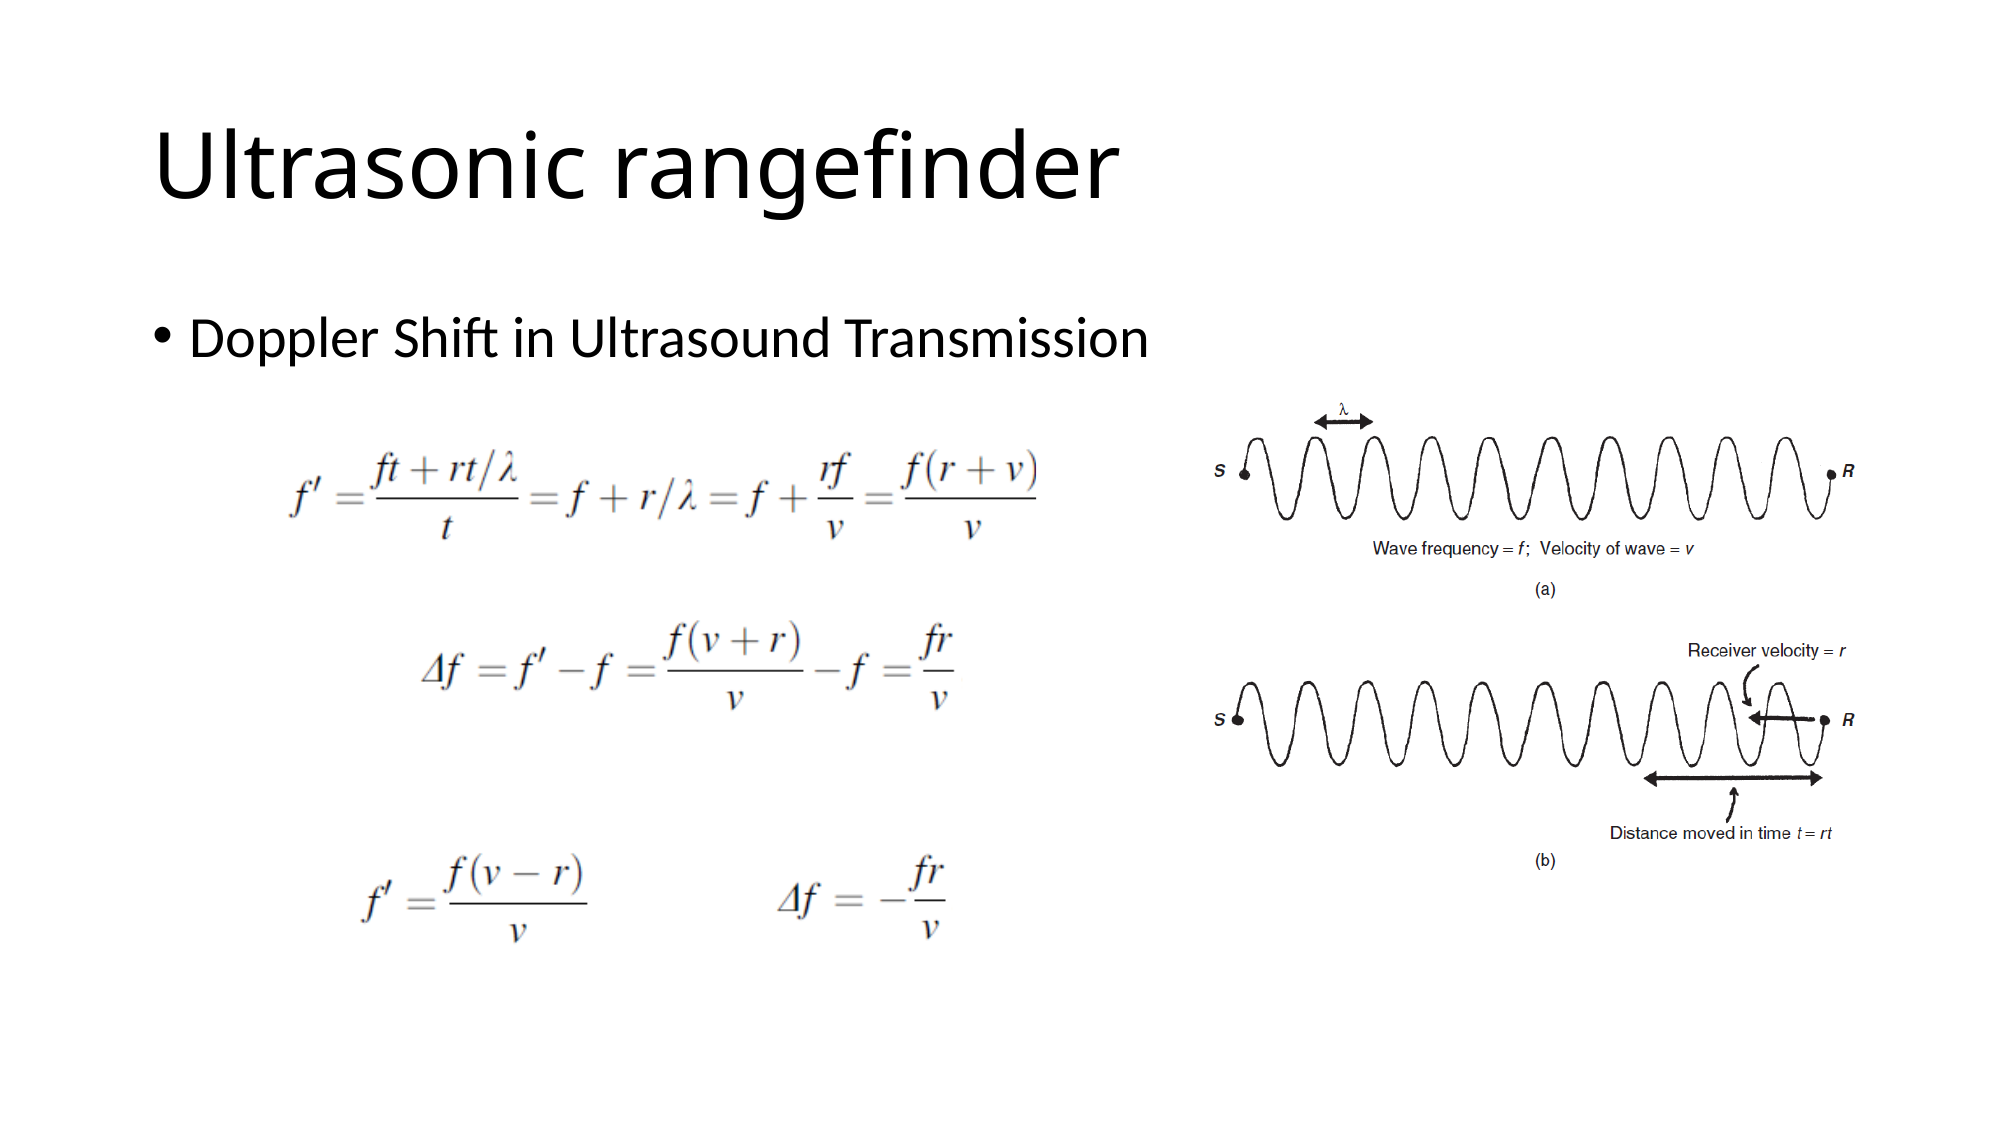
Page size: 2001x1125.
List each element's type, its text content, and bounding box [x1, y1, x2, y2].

picture [281, 438, 1037, 549]
picture [1200, 395, 1877, 874]
list Doppler Shift in Ultrasound Transmission [137, 299, 1863, 1014]
title Ultrasonic rangefinder [137, 59, 1863, 278]
picture [407, 619, 963, 718]
picture [343, 847, 602, 950]
picture [758, 831, 953, 966]
